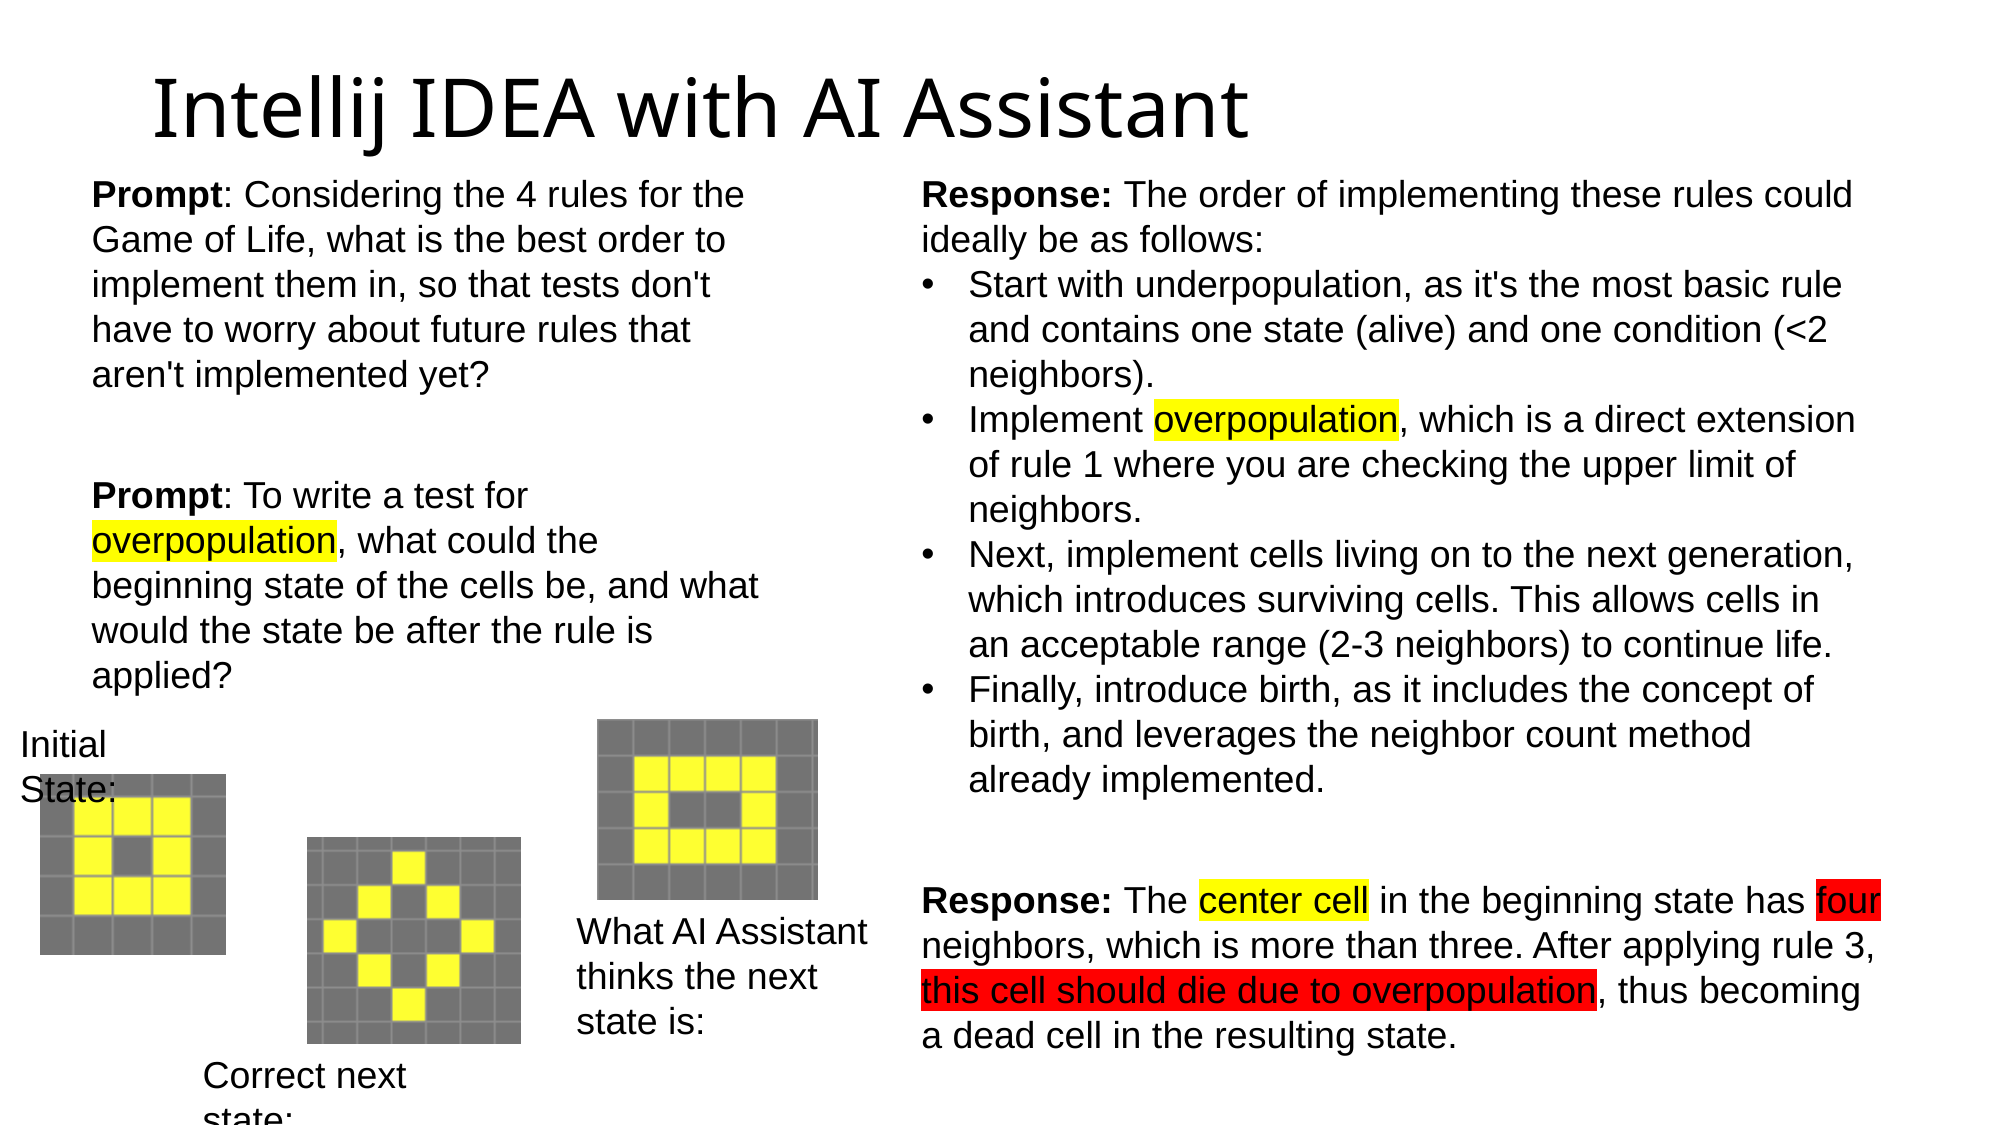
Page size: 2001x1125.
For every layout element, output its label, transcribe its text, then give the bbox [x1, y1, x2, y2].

text_box Response: The center cell in the beginning state has four neighbors, which is more than three. After applying rule 3, this cell should die due to overpopulation, thus becoming a dead cell in the resulting state. [906, 868, 1904, 1064]
picture [306, 837, 521, 1044]
title Intellij IDEA with AI Assistant [137, 59, 1863, 163]
text_box Correct next state: [187, 1044, 521, 1125]
text_box What AI Assistant thinks the next state is: [561, 899, 916, 1050]
text_box Prompt: Considering the 4 rules for the Game of Life, what is the best order to implement them in, so that tests don't have to worry about future rules that aren't implemented yet? [76, 162, 781, 403]
picture [40, 774, 226, 955]
picture [597, 719, 818, 900]
text_box Prompt: To write a test for overpopulation, what could the beginning state of the cells be, and what would the state be after the rule is applied? [76, 463, 781, 704]
text_box Response: The order of implementing these rules could ideally be as follows: Start with underpopulation, as it's the most basic rule and contains one state (alive) and one condition (<2 neighbors). Implement overpopulation, which is a direct extension of rule 1 where you are checking the upper limit of neighbors. Next, implement cells living on to the next generation, which introduces surviving cells. This allows cells in an acceptable range (2-3 neighbors) to continue life. Finally, introduce birth, as it includes the concept of birth, and leverages the neighbor count method already implemented. [906, 162, 1883, 808]
text_box Initial State: [4, 712, 230, 818]
